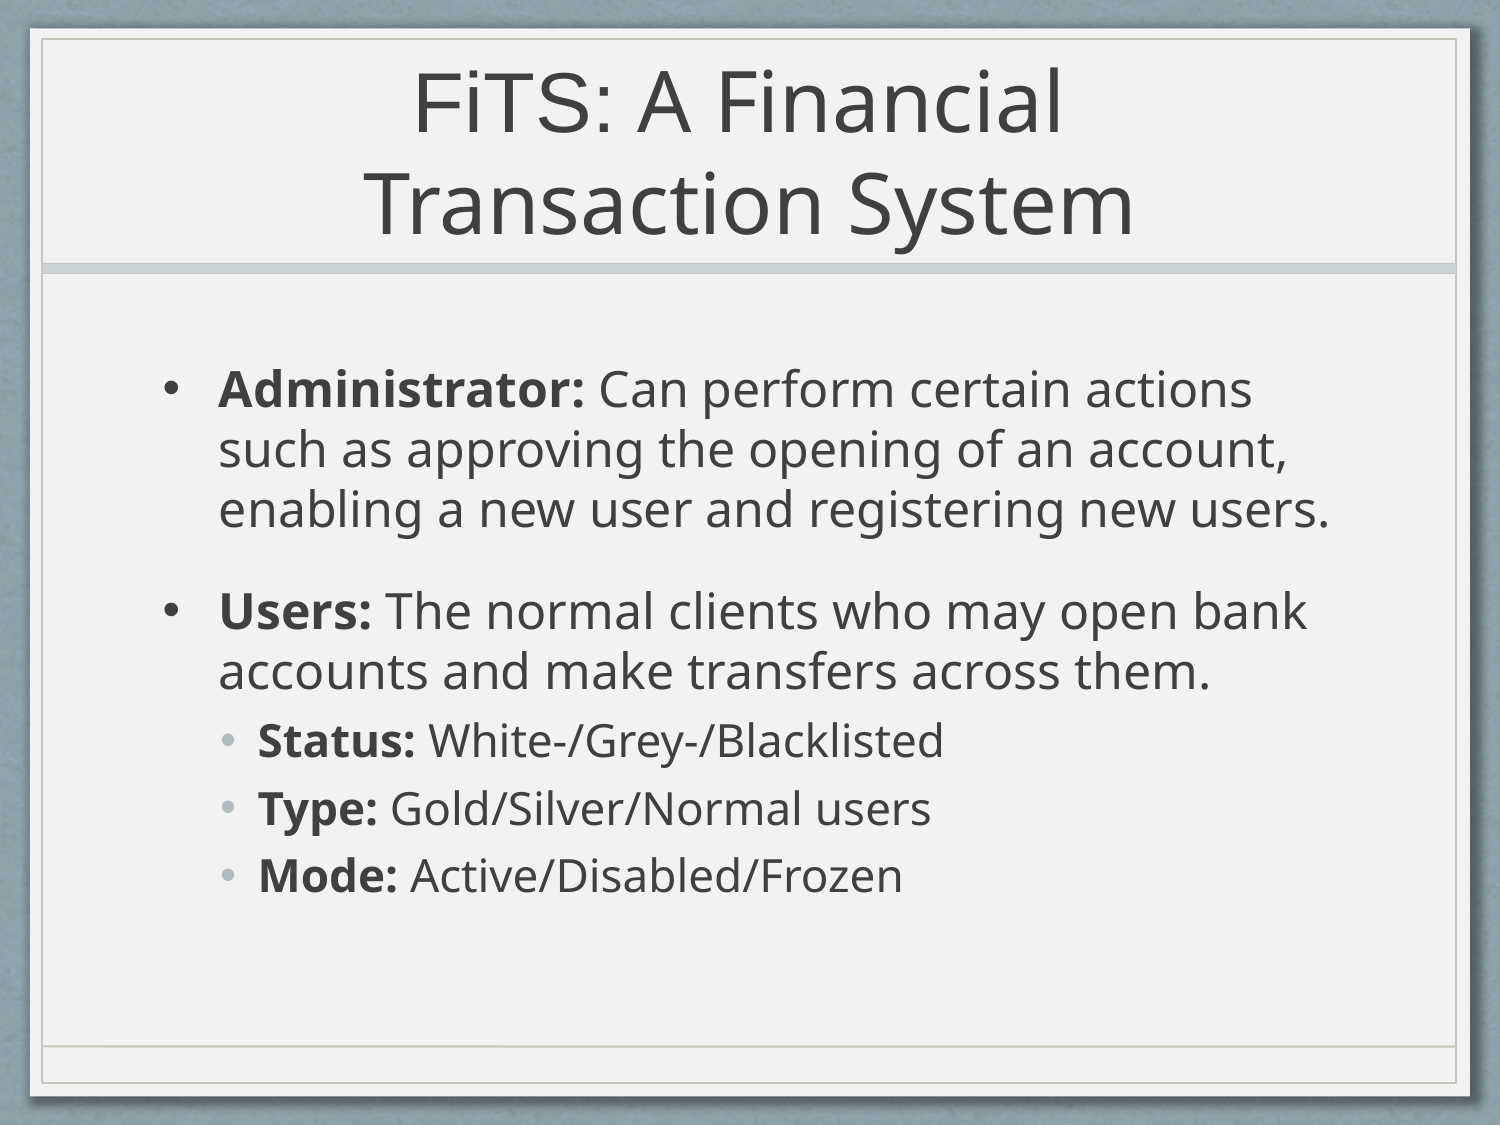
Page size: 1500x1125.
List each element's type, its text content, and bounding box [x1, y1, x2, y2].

title FiTS: A Financial Transaction System [147, 40, 1353, 260]
list Administrator: Can perform certain actions such as approving the opening of an account, enabling a new user and registering new users. Users: The normal clients who may open bank accounts and make transfers across them. Status: White-/Grey-/Blacklisted Type: Gold/Silver/Normal users Mode: Active/Disabled/Frozen [147, 350, 1353, 995]
